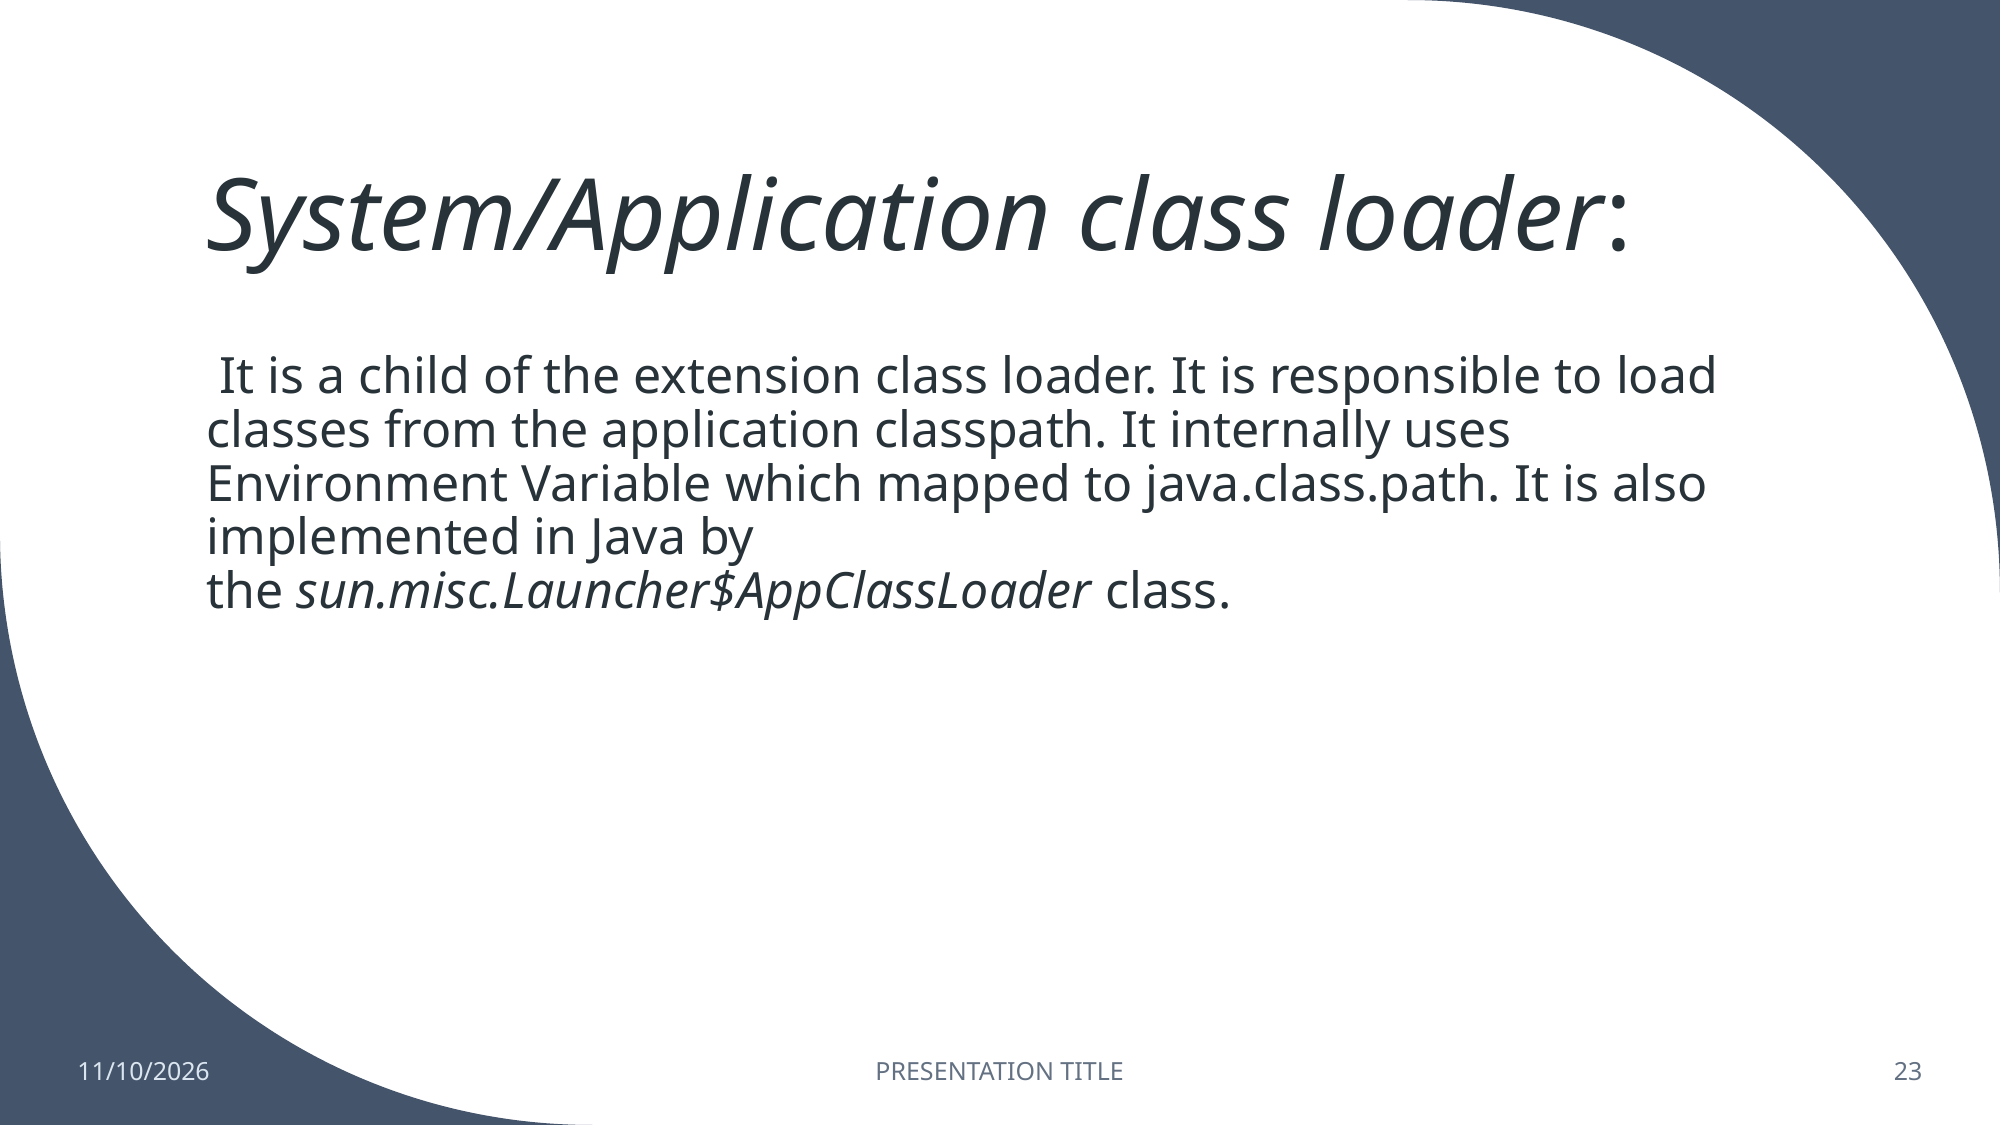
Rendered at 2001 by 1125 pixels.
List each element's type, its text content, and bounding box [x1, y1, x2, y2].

list It is a child of the extension class loader. It is responsible to load classes from the application classpath. It internally uses Environment Variable which mapped to java.class.path. It is also implemented in Java by the sun.misc.Launcher$AppClassLoader class. [191, 342, 1796, 895]
title System/Application class loader: [191, 62, 1796, 280]
slide_number 23 [1665, 1042, 1938, 1103]
footer PRESENTATION TITLE [662, 1042, 1338, 1103]
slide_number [62, 1042, 342, 1103]
